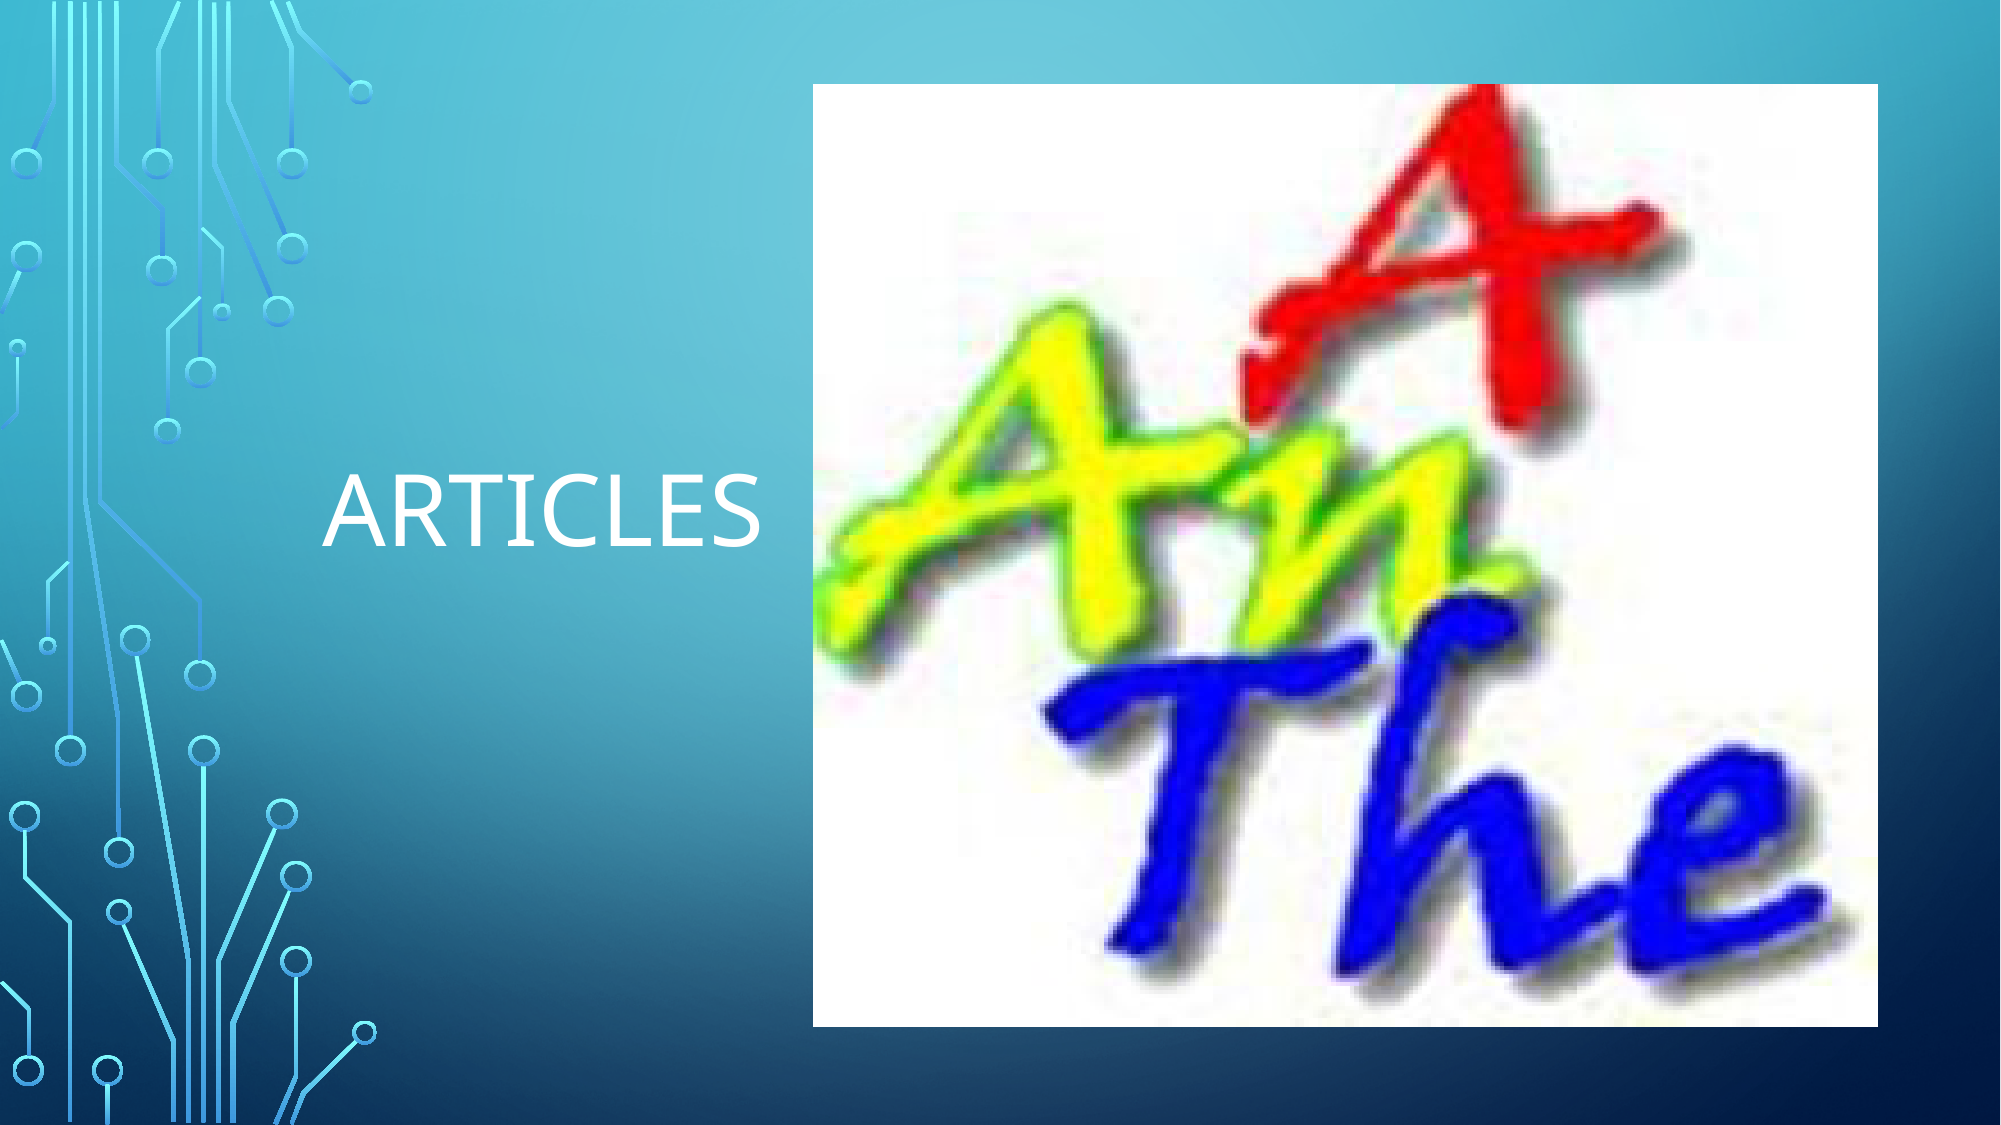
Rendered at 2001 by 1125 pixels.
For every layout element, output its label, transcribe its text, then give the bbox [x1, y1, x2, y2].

picture [813, 84, 1878, 1028]
title Articles [307, 184, 813, 576]
